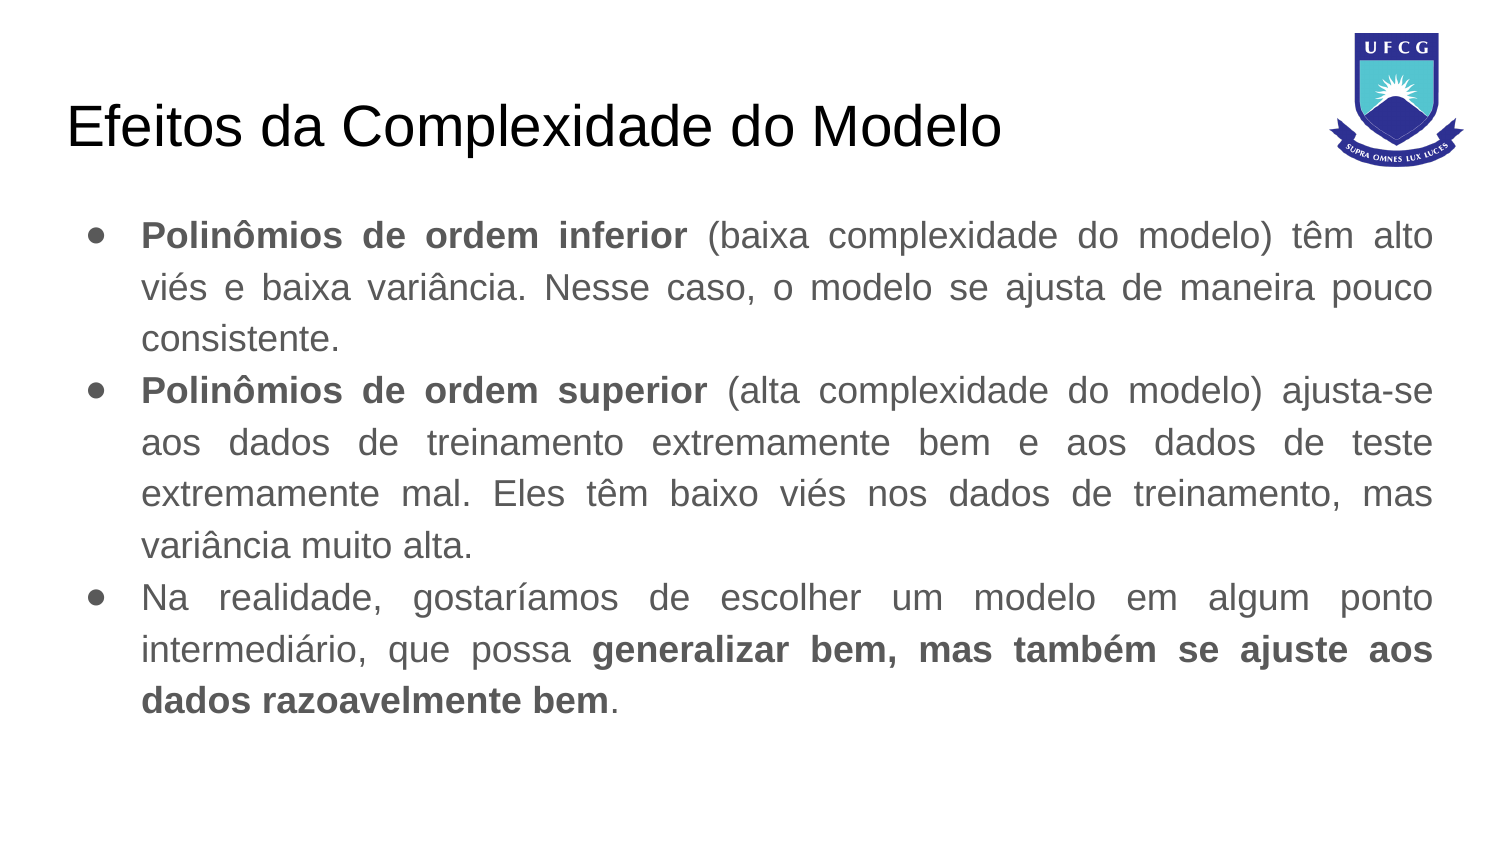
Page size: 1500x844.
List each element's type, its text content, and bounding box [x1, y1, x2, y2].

title Efeitos da Complexidade do Modelo [51, 72, 1324, 167]
picture [1329, 33, 1465, 168]
list Polinômios de ordem inferior (baixa complexidade do modelo) têm alto viés e baixa variância. Nesse caso, o modelo se ajusta de maneira pouco consistente. Polinômios de ordem superior (alta complexidade do modelo) ajusta-se aos dados de treinamento extremamente bem e aos dados de teste extremamente mal. Eles têm baixo viés nos dados de treinamento, mas variância muito alta. Na realidade, gostaríamos de escolher um modelo em algum ponto intermediário, que possa generalizar bem, mas também se ajuste aos dados razoavelmente bem. [51, 189, 1449, 750]
